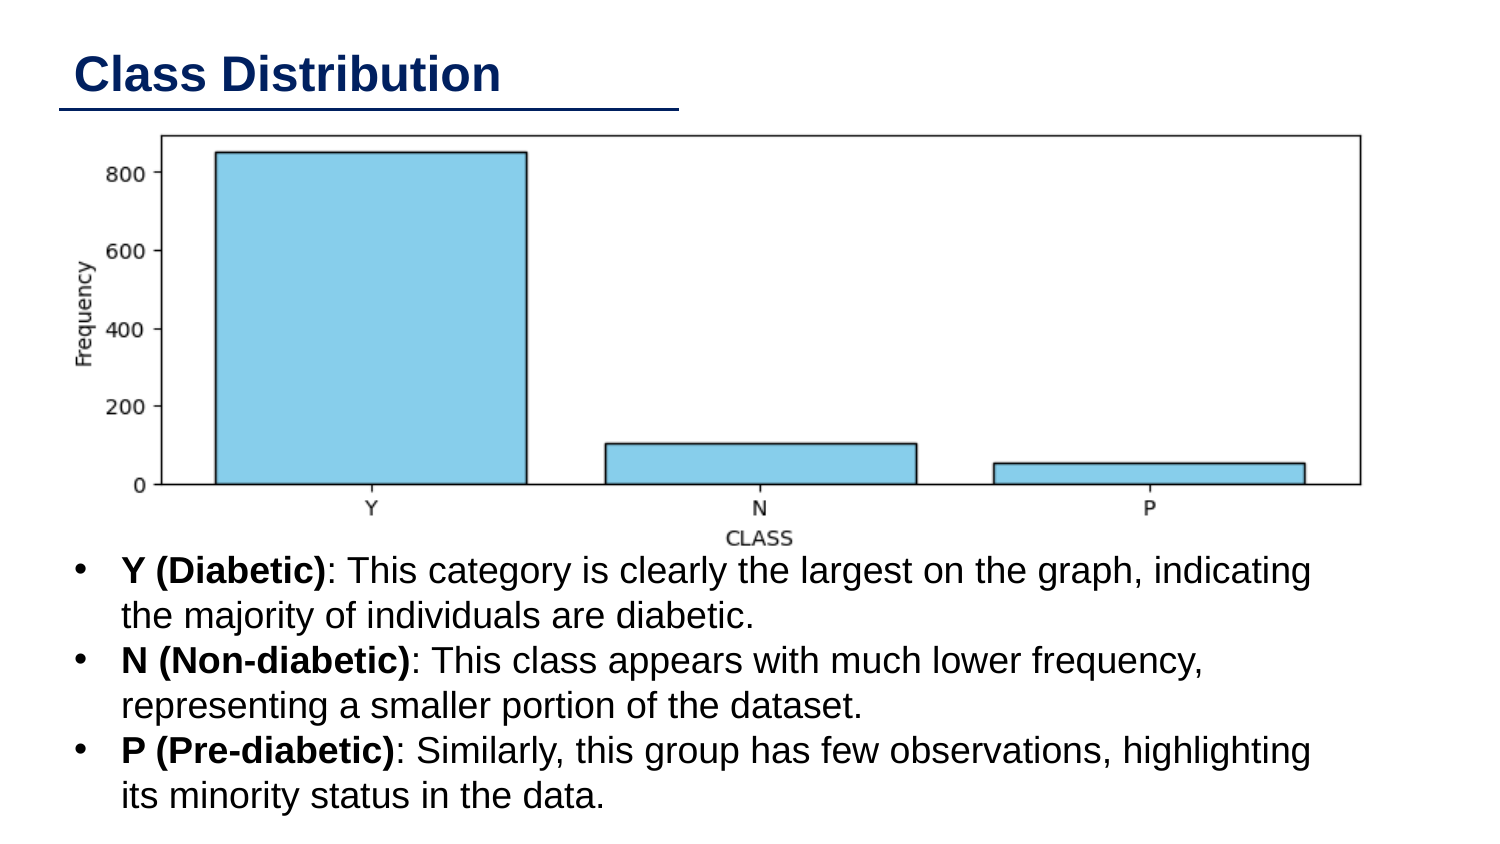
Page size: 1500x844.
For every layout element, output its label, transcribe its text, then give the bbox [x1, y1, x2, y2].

text_box Class Distribution [59, 33, 1457, 109]
picture [58, 126, 1375, 565]
text_box Y (Diabetic): This category is clearly the largest on the graph, indicating the majority of individuals are diabetic. N (Non-diabetic): This class appears with much lower frequency, representing a smaller portion of the dataset. P (Pre-diabetic): Similarly, this group has few observations, highlighting its minority status in the data. [59, 572, 1374, 844]
